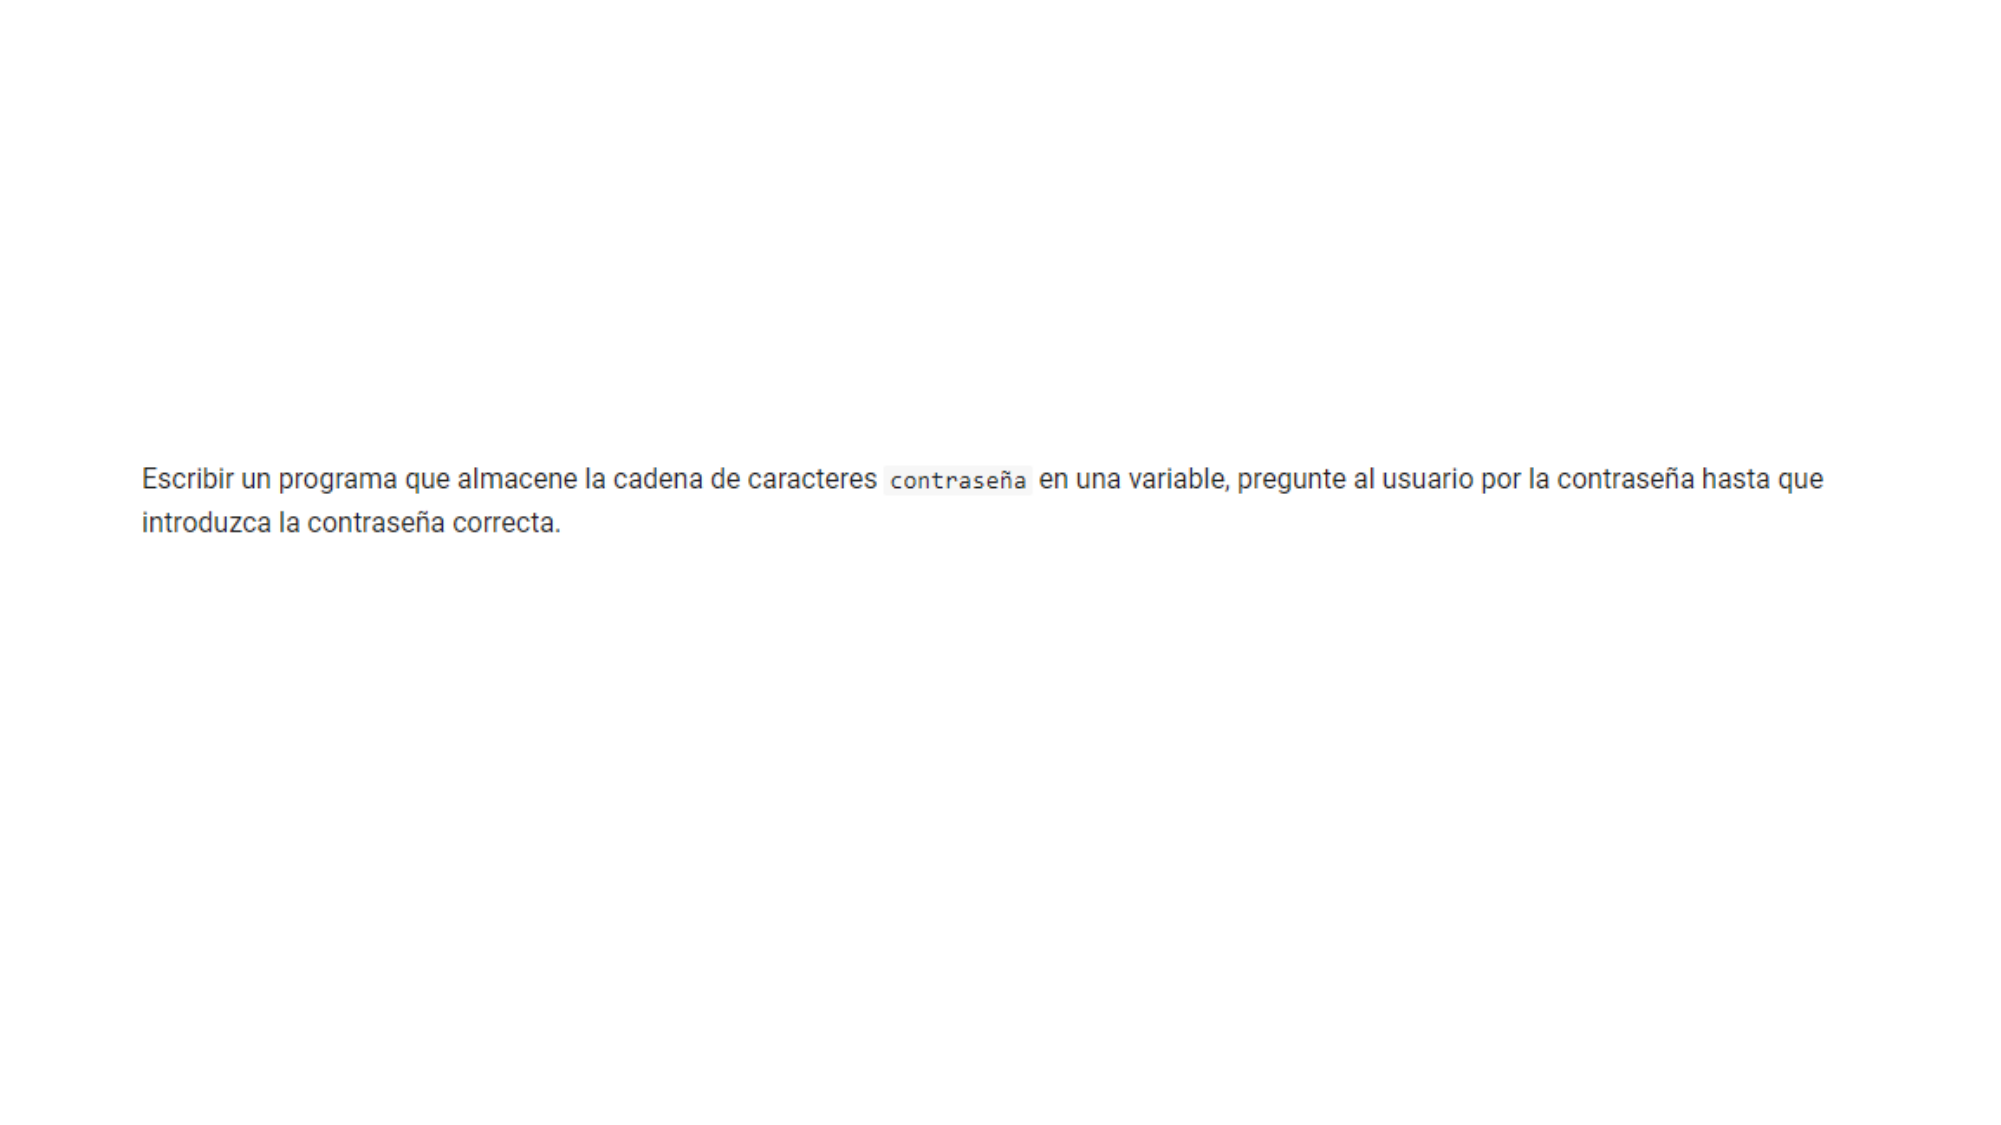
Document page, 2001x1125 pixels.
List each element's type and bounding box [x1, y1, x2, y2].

picture [122, 445, 1846, 557]
